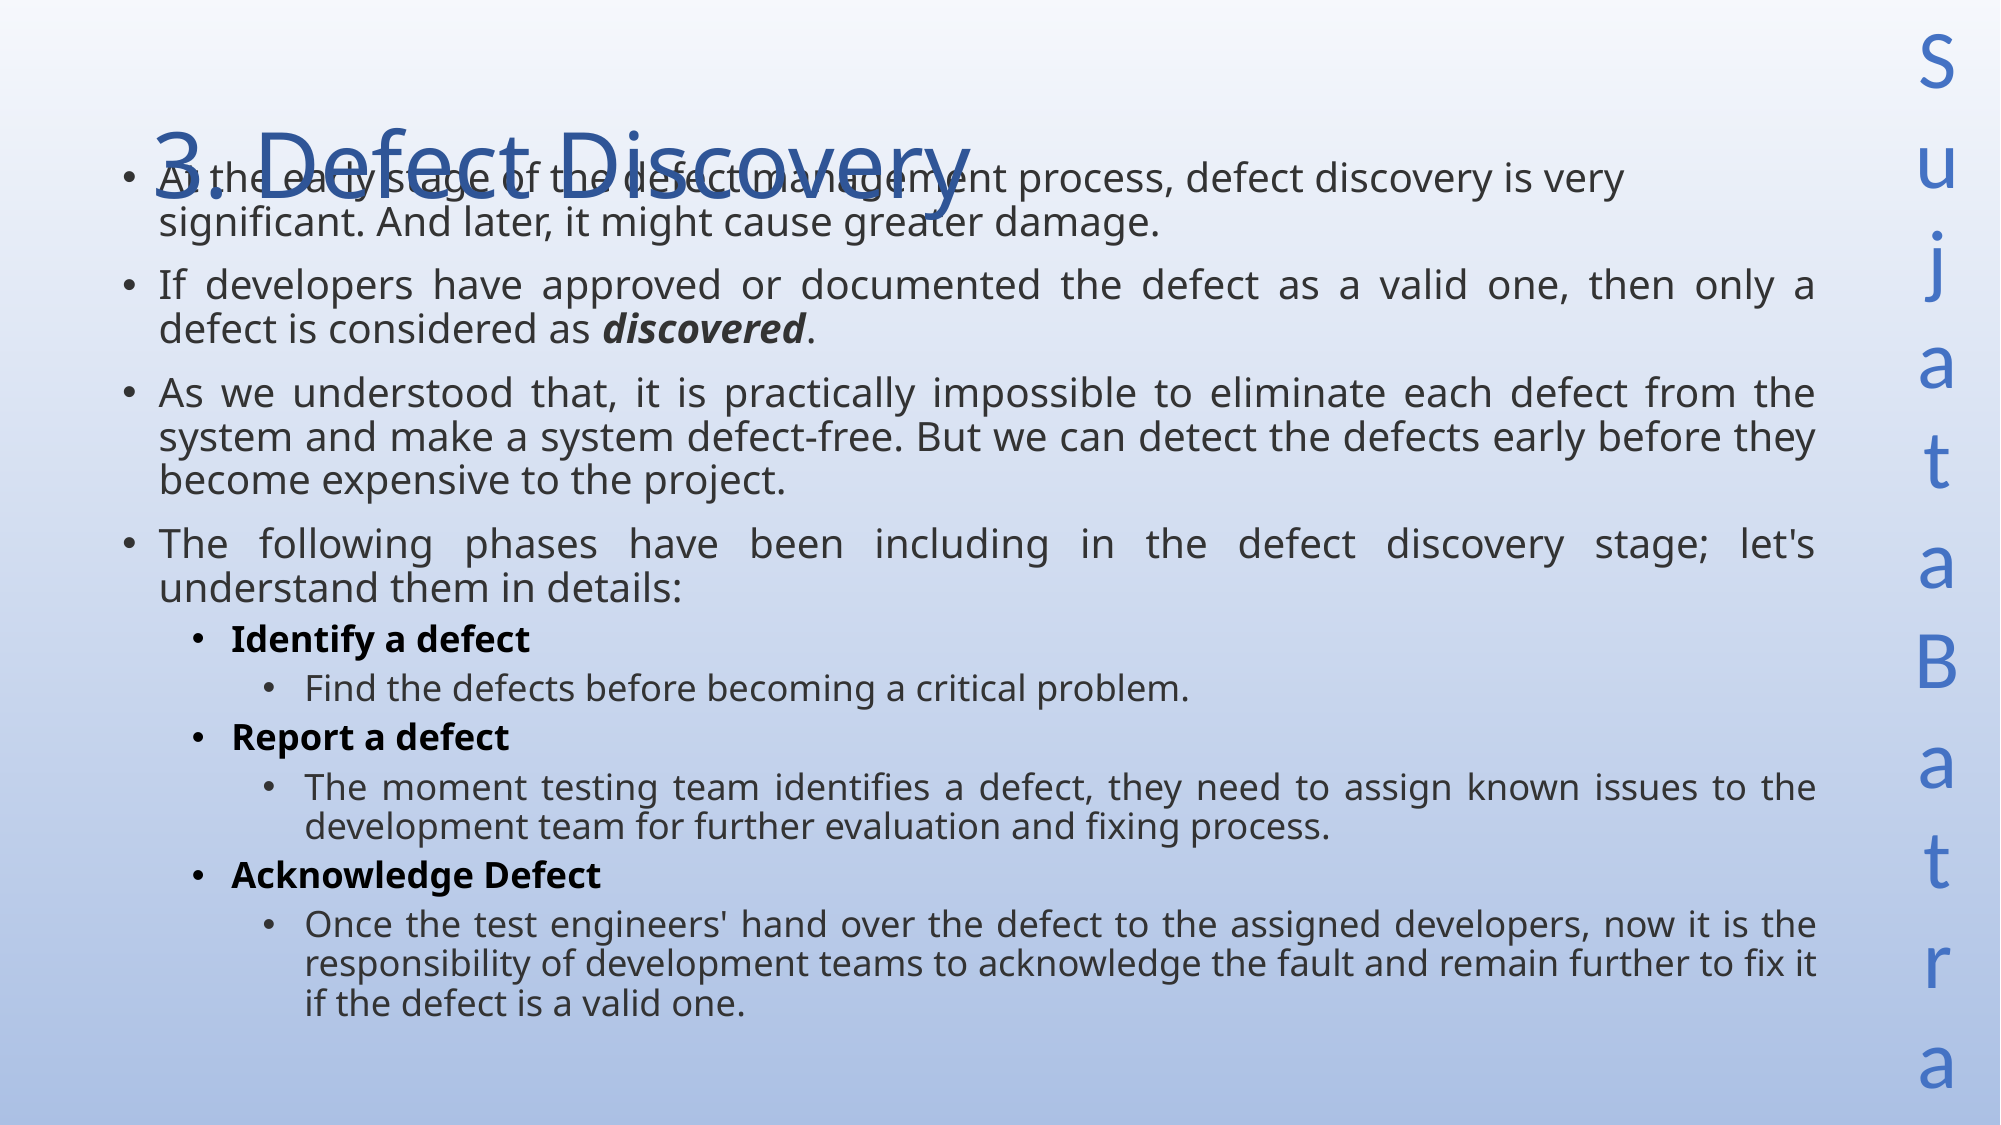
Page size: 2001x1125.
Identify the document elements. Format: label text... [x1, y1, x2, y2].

title 3. Defect Discovery [137, 59, 1863, 278]
list At the early stage of the defect management process, defect discovery is very significant. And later, it might cause greater damage. If developers have approved or documented the defect as a valid one, then only a defect is considered as discovered. As we understood that, it is practically impossible to eliminate each defect from the system and make a system defect-free. But we can detect the defects early before they become expensive to the project. The following phases have been including in the defect discovery stage; let's understand them in details: Identify a defect Find the defects before becoming a critical problem. Report a defect The moment testing team identifies a defect, they need to assign known issues to the development team for further evaluation and fixing process. Acknowledge Defect Once the test engineers' hand over the defect to the assigned developers, now it is the responsibility of development teams to acknowledge the fault and remain further to fix it if the defect is a valid one. [107, 149, 1834, 1038]
